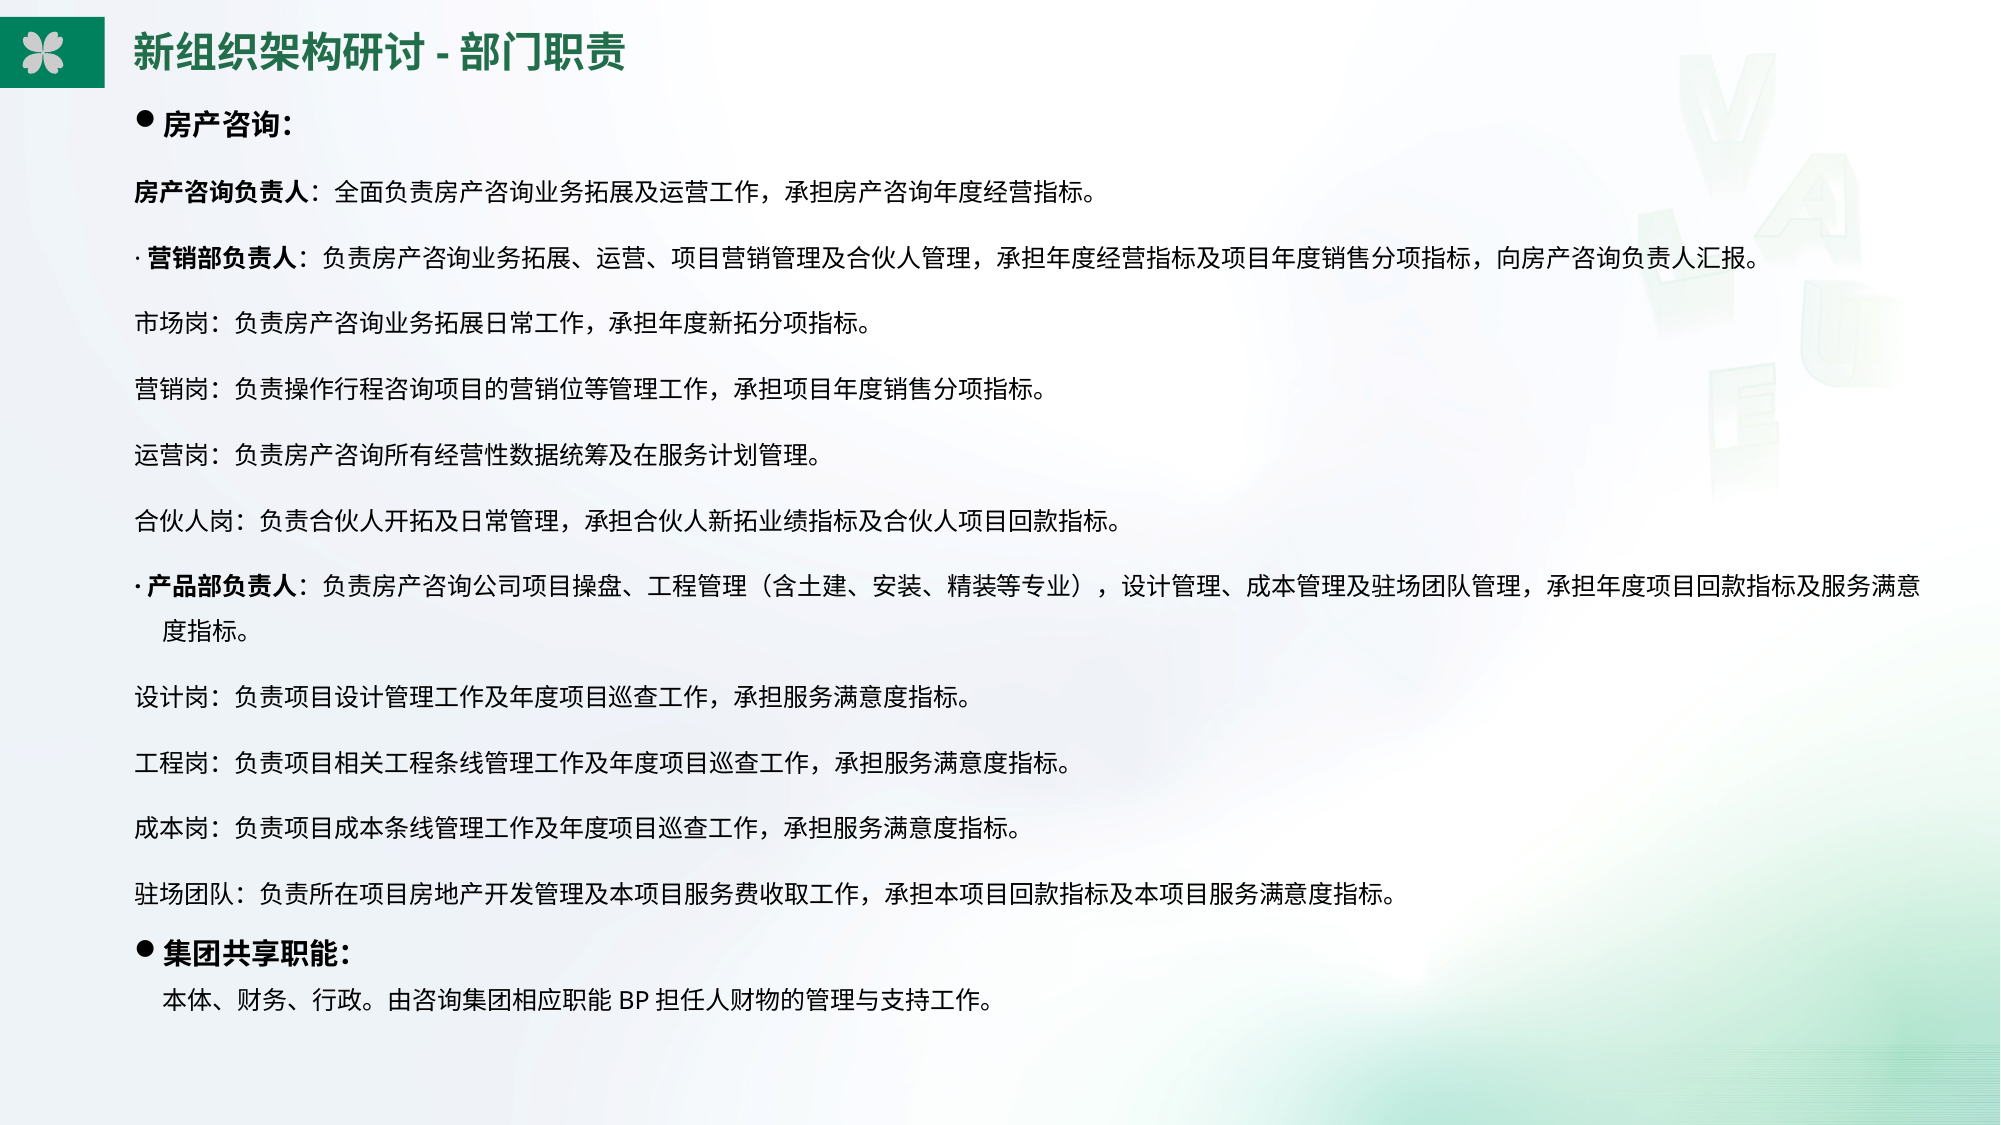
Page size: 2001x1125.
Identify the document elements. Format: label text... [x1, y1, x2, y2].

picture [0, 0, 2001, 1125]
text_box 新组织架构研讨-部门职责 [119, 18, 670, 84]
list 房产咨询： 房产咨询负责人：全面负责房产咨询业务拓展及运营工作，承担房产咨询年度经营指标。 ·营销部负责人：负责房产咨询业务拓展、运营、项目营销管理及合伙人管理，承担年度经营指标及项目年度销售分项指标，向房产咨询负责人汇报。 市场岗：负责房产咨询业务拓展日常工作，承担年度新拓分项指标。 营销岗：负责操作行程咨询项目的营销位等管理工作，承担项目年度销售分项指标。 运营岗：负责房产咨询所有经营性数据统筹及在服务计划管理。 合伙人岗：负责合伙人开拓及日常管理，承担合伙人新拓业绩指标及合伙人项目回款指标。 ·产品部负责人：负责房产咨询公司项目操盘、工程管理（含土建、安装、精装等专业），设计管理、成本管理及驻场团队管理，承担年度项目回款指标及服务满意度指标。 设计岗：负责项目设计管理工作及年度项目巡查工作，承担服务满意度指标。 工程岗：负责项目相关工程条线管理工作及年度项目巡查工作，承担服务满意度指标。 成本岗：负责项目成本条线管理工作及年度项目巡查工作，承担服务满意度指标。 驻场团队：负责所在项目房地产开发管理及本项目服务费收取工作，承担本项目回款指标及本项目服务满意度指标。 集团共享职能： 本体、财务、行政。由咨询集团相应职能BP担任人财物的管理与支持工作。 [119, 105, 1958, 1125]
